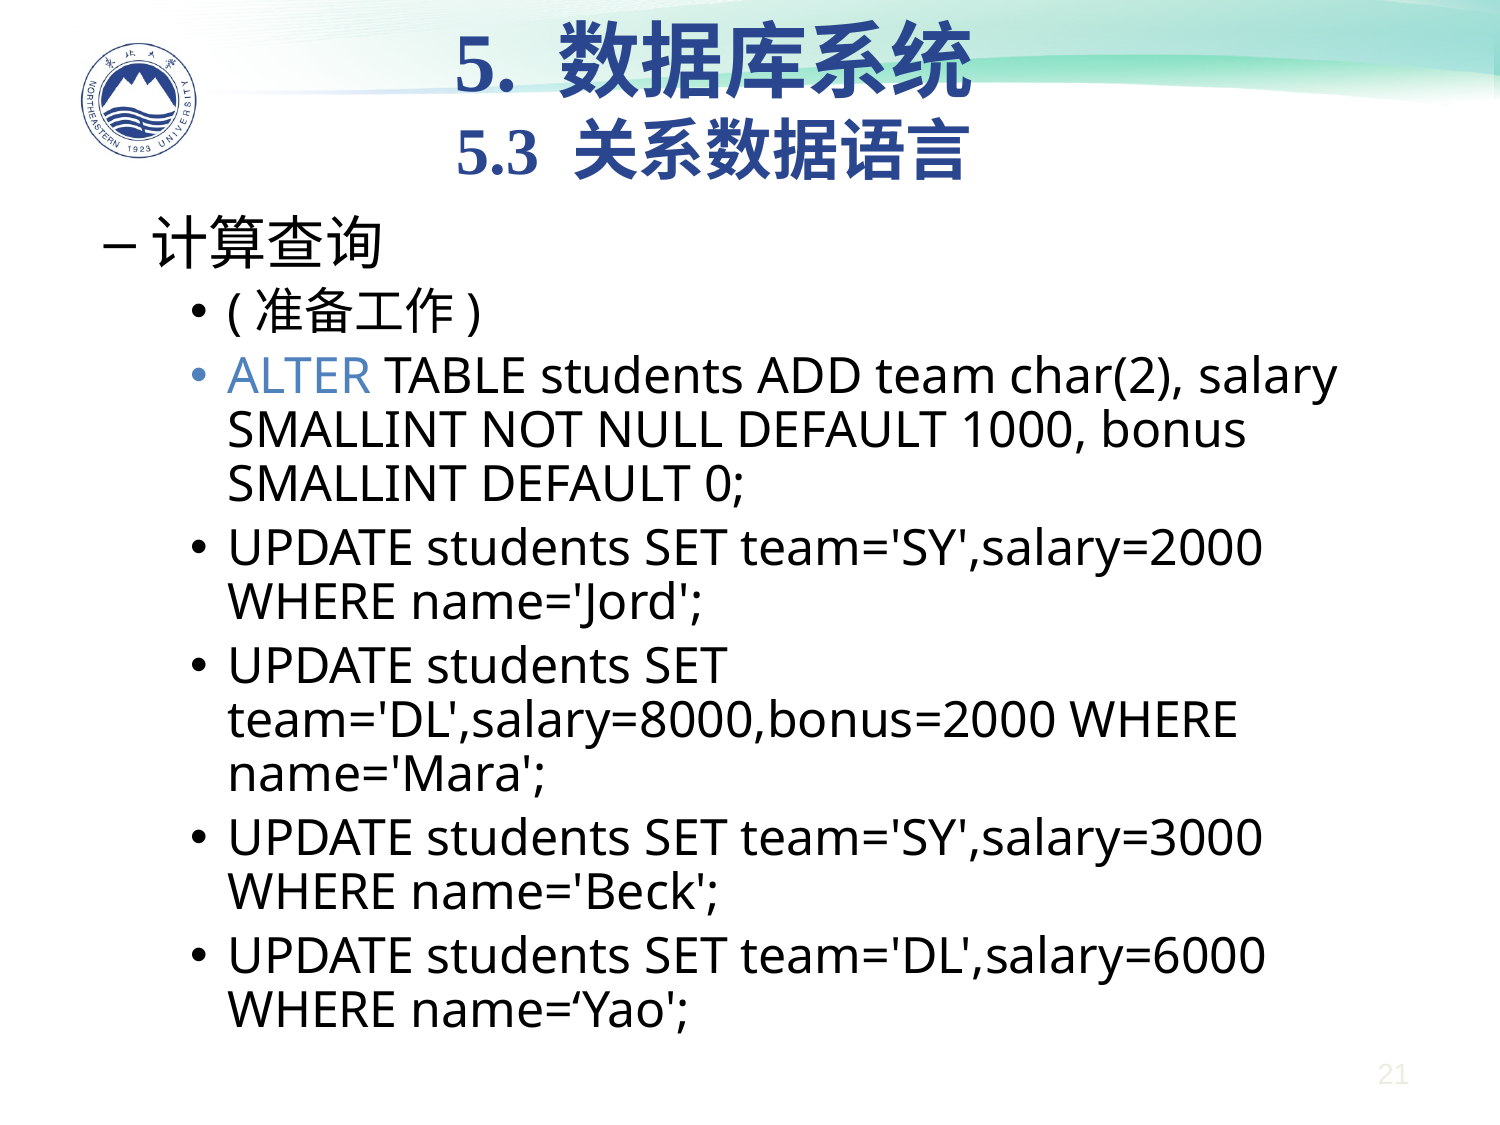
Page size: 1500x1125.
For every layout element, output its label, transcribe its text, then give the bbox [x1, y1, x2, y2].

slide_number 21 [1074, 1042, 1425, 1103]
text_box 5. 数据库系统 5.3 关系数据语言 [76, 1, 1352, 196]
list 计算查询 (准备工作) ALTER TABLE students ADD team char(2), salary SMALLINT NOT NULL DEFAULT 1000, bonus SMALLINT DEFAULT 0; UPDATE students SET team='SY',salary=2000 WHERE name='Jord'; UPDATE students SET team='DL',salary=8000,bonus=2000 WHERE name='Mara'; UPDATE students SET team='SY',salary=3000 WHERE name='Beck'; UPDATE students SET team='DL',salary=6000 WHERE name=‘Yao'; [0, 206, 1449, 1059]
picture [0, 0, 1500, 1125]
